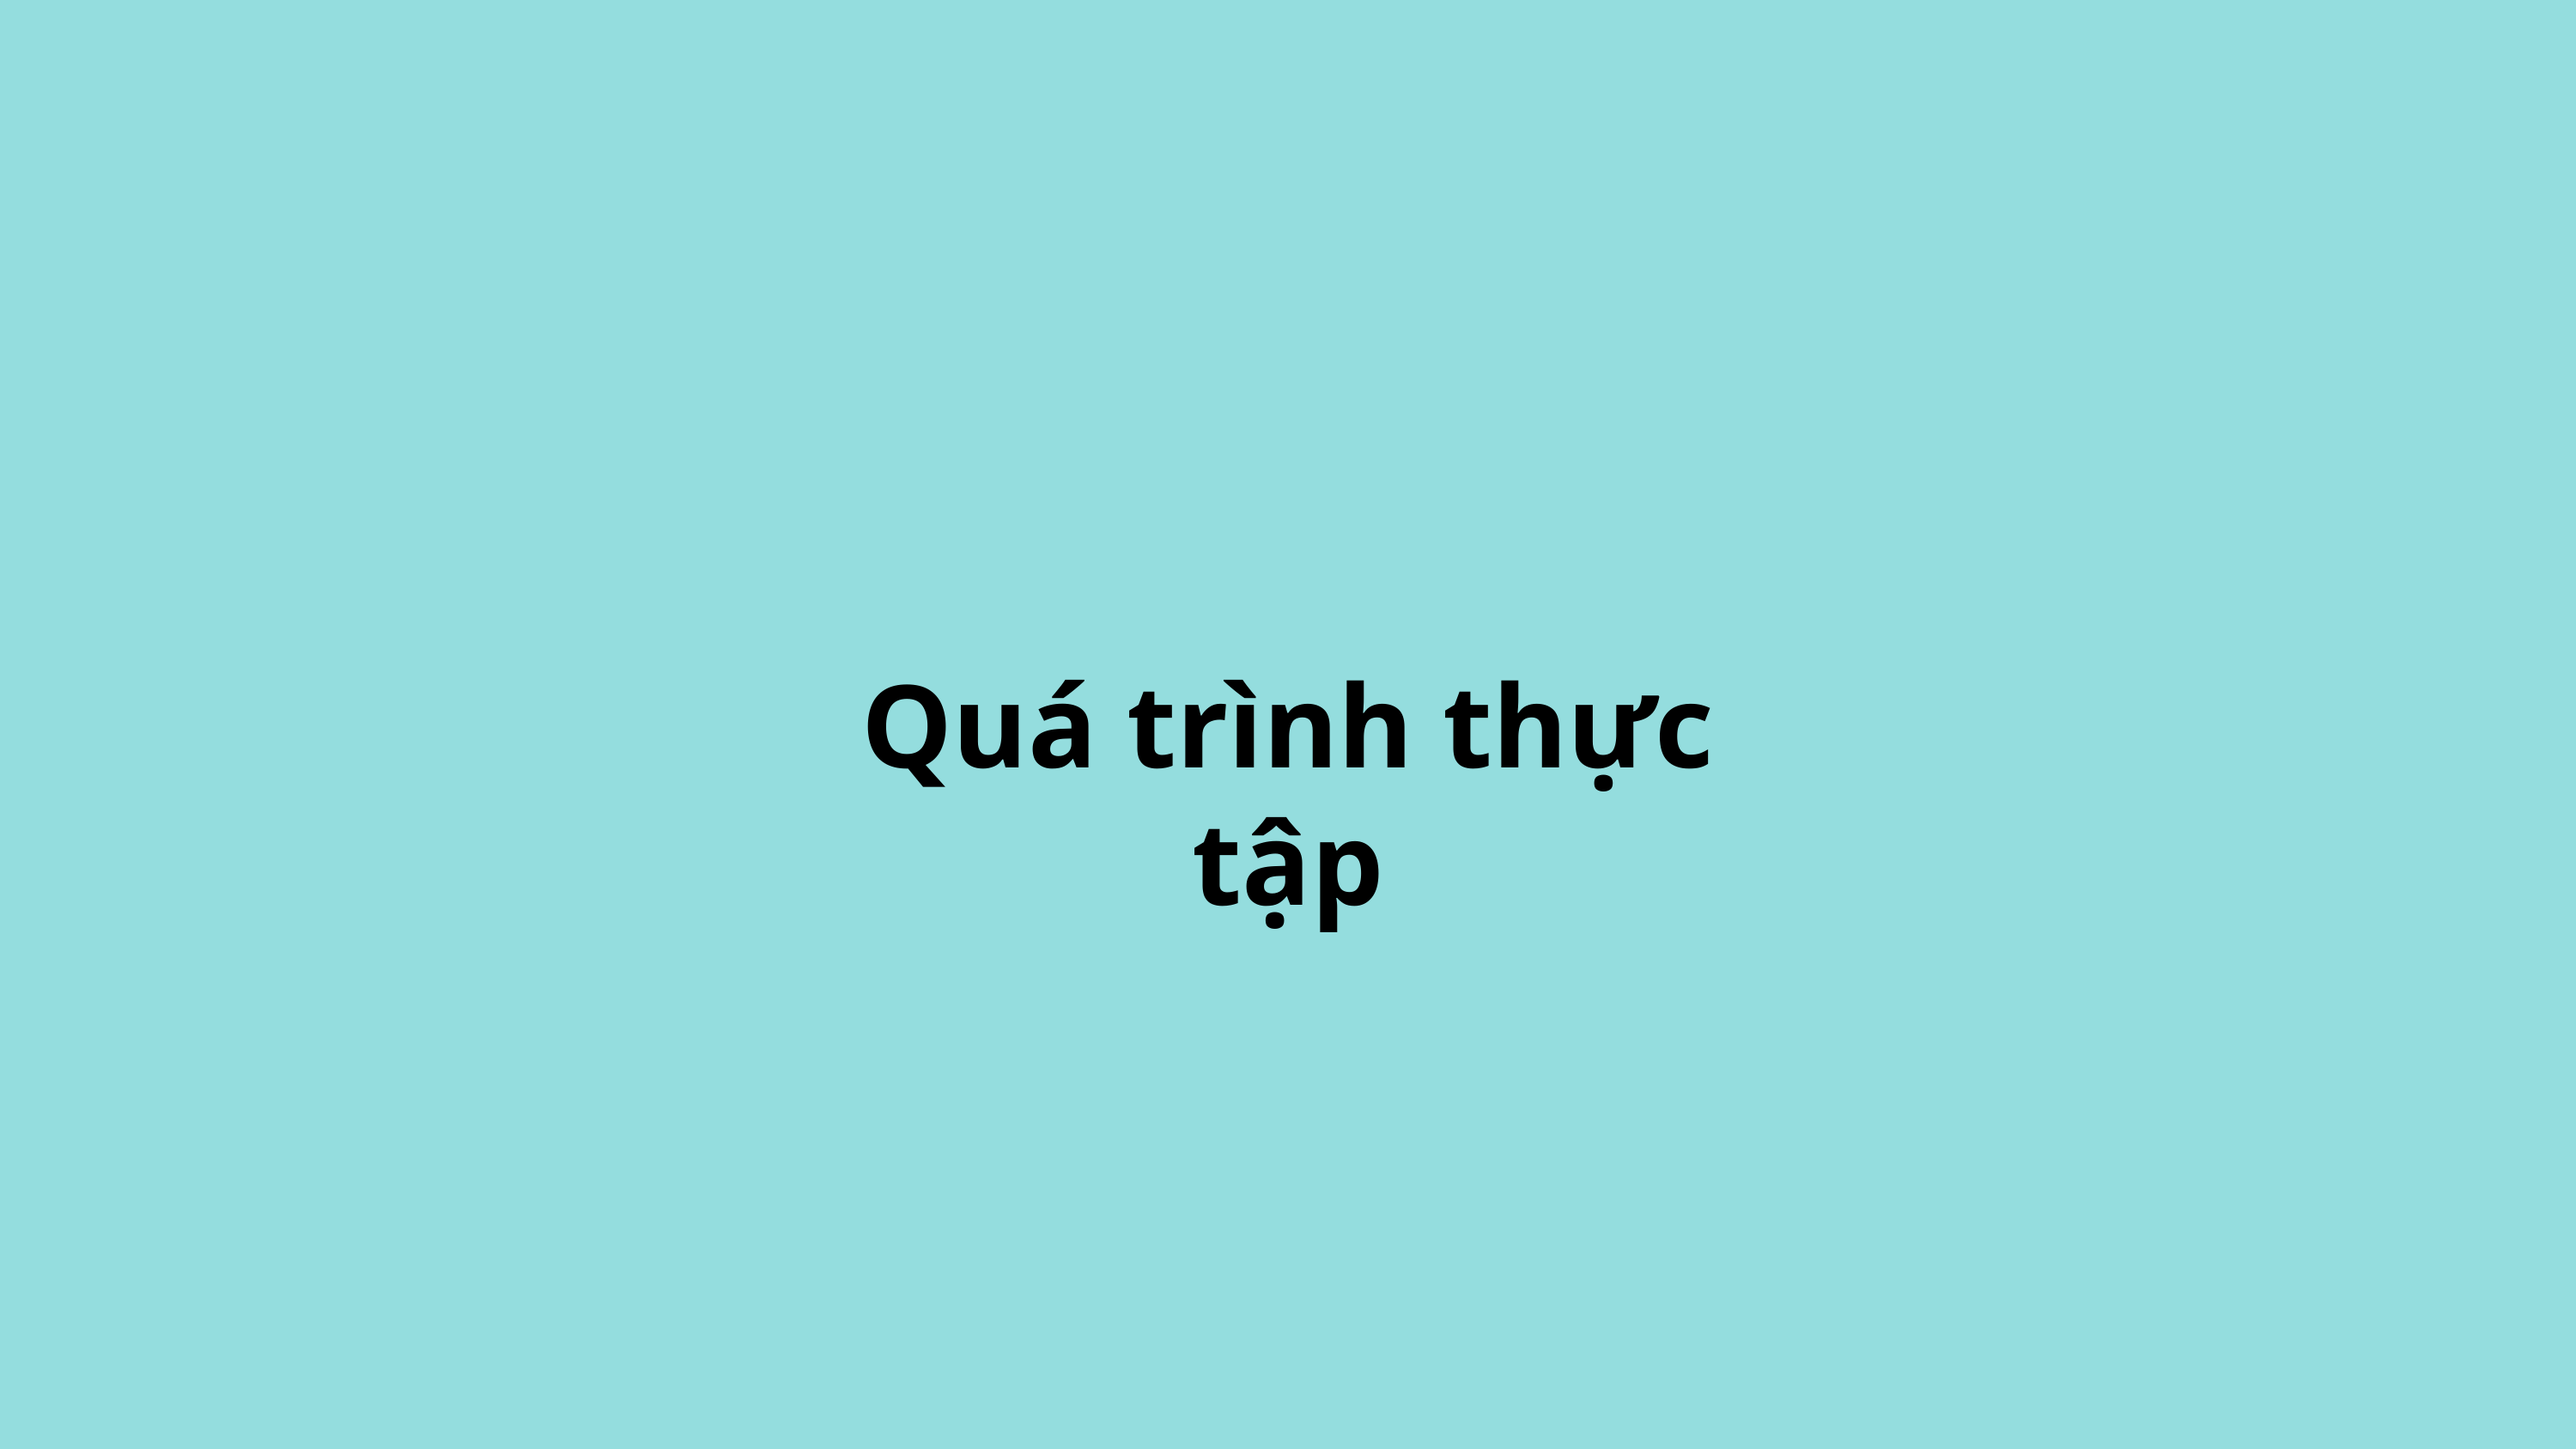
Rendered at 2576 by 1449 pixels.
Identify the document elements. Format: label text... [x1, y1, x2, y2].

text_box Quá trình thực tập [771, 652, 1805, 928]
